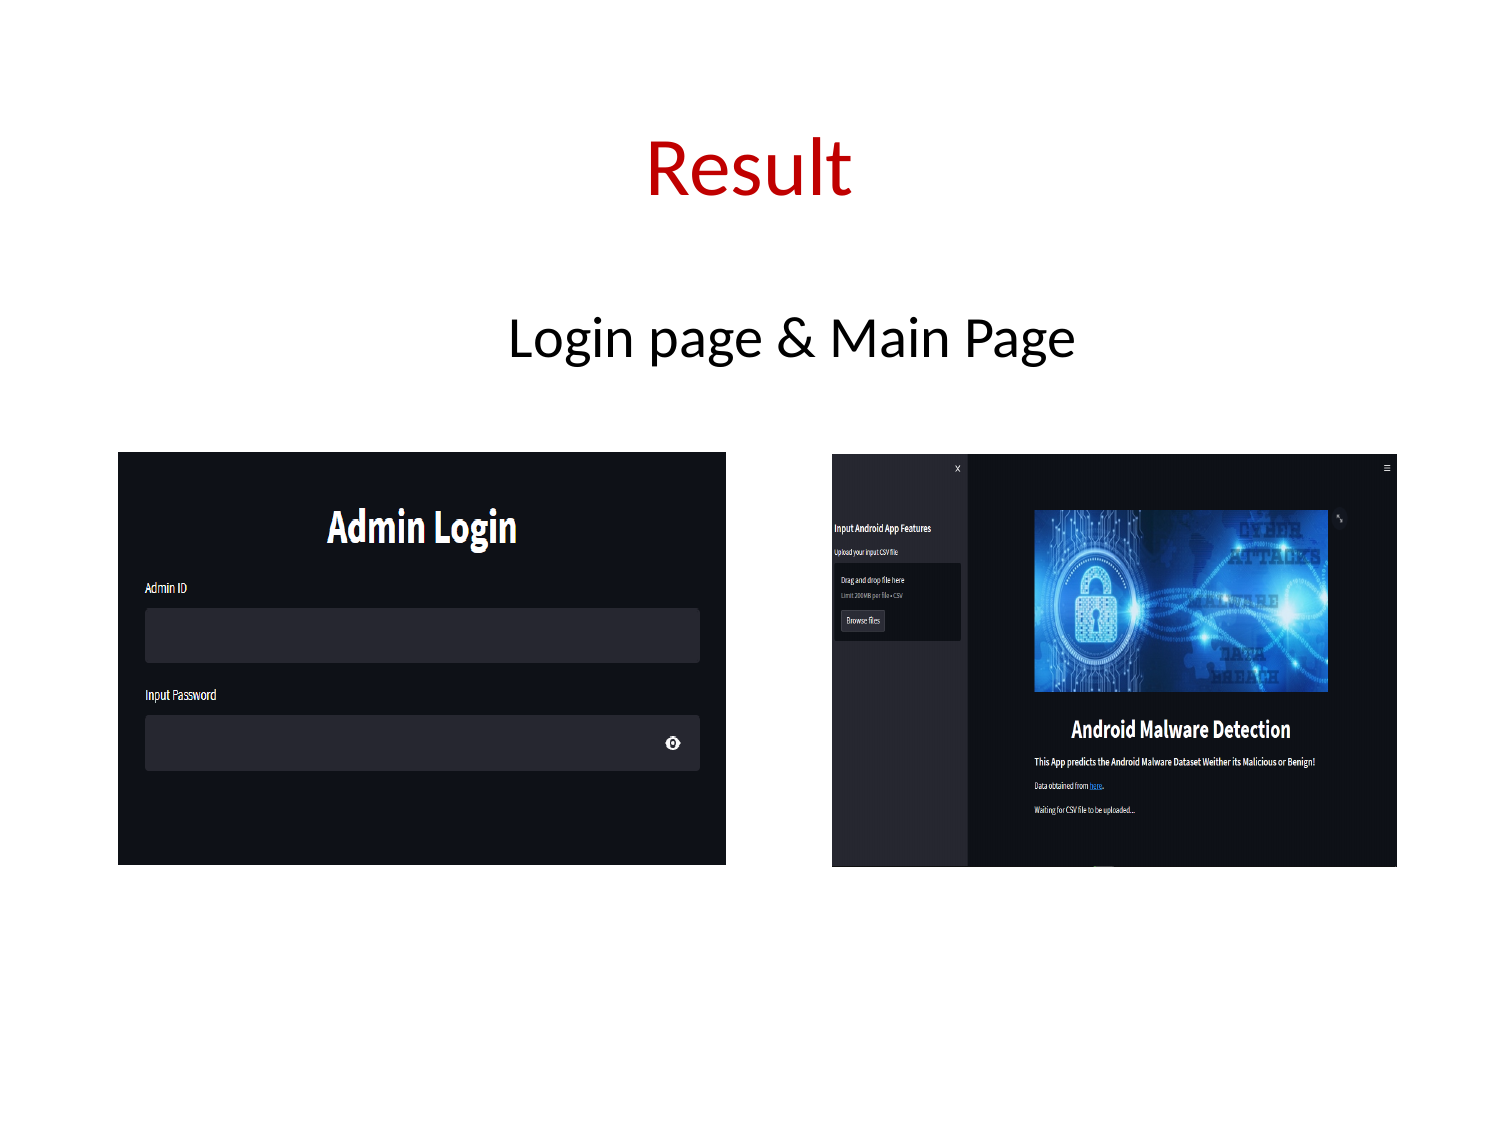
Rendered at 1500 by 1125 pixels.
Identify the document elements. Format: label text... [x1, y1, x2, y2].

title Result [103, 59, 1397, 278]
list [118, 452, 726, 865]
picture [831, 454, 1397, 868]
list Login page & Main Page [103, 299, 1483, 1014]
